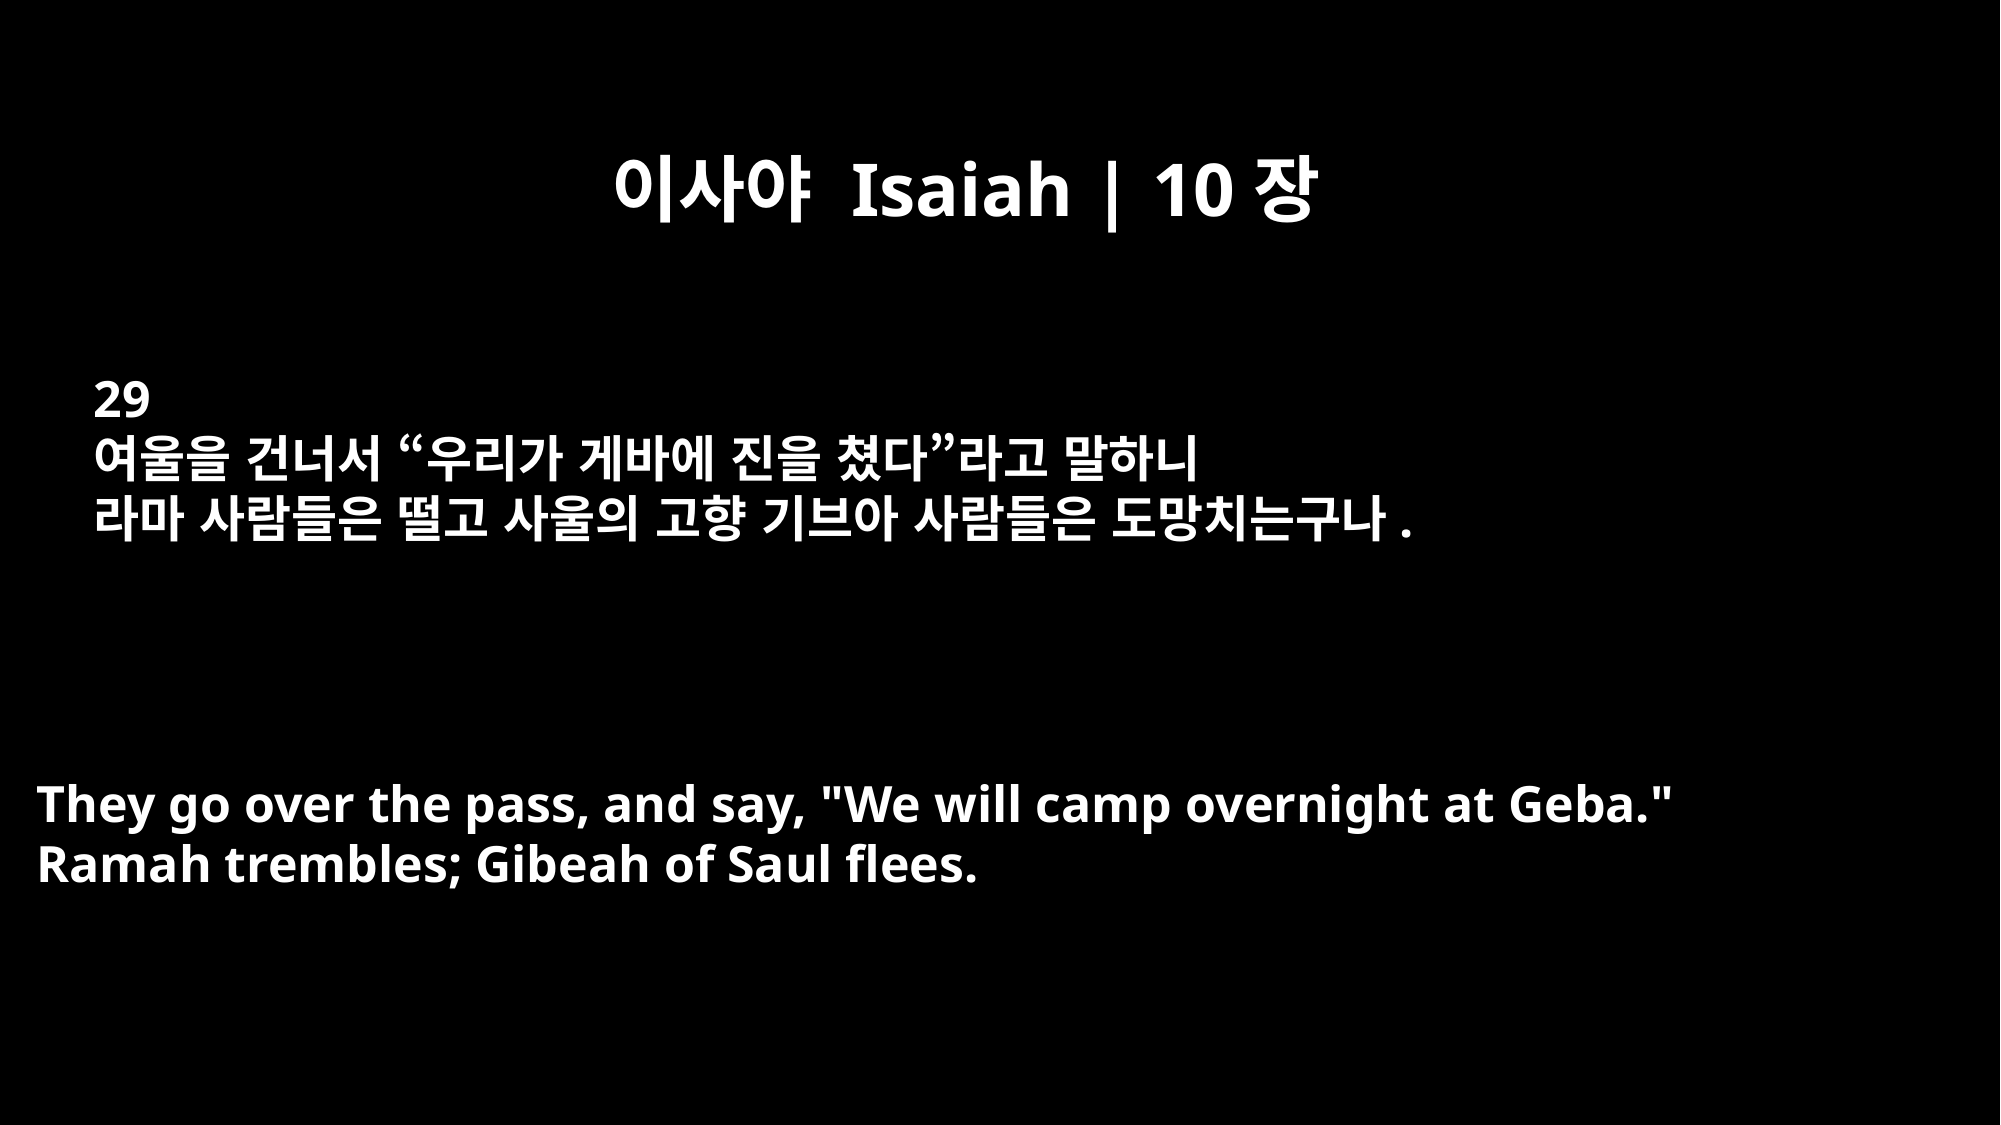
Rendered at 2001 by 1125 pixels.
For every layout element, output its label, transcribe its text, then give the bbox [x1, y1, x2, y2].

text_box 이사야 Isaiah | 10장 [596, 136, 1336, 239]
text_box They go over the pass, and say, "We will camp overnight at Geba." Ramah trembles; Gibeah of Saul flees. [22, 764, 1690, 900]
text_box 29 여울을 건너서 “우리가 게바에 진을 쳤다”라고 말하니 라마 사람들은 떨고 사울의 고향 기브아 사람들은 도망치는구나. [78, 359, 1429, 555]
